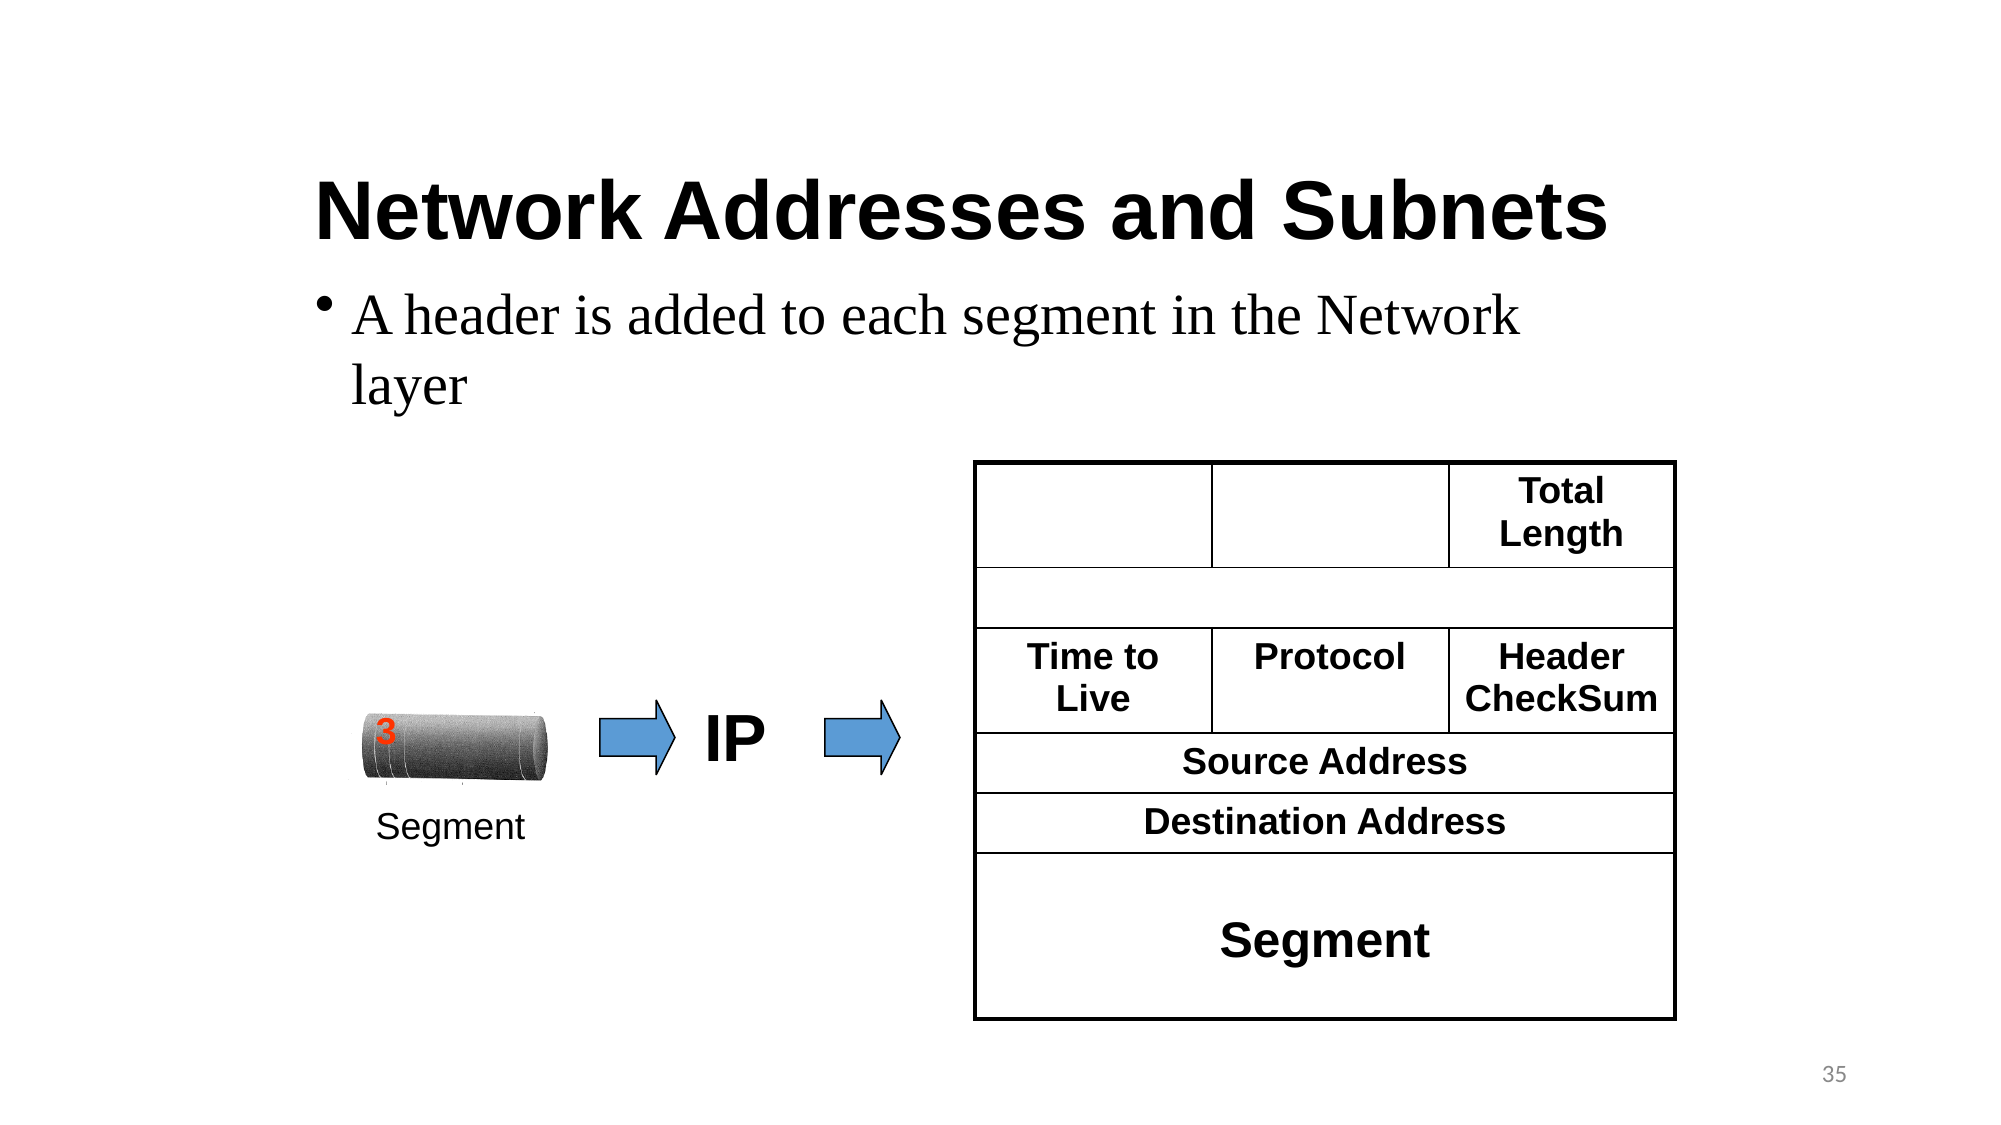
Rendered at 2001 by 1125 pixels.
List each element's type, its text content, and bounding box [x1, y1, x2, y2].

table_header Total Length [1450, 465, 1673, 567]
table_cell Protocol [1213, 629, 1448, 732]
table_header [977, 465, 1211, 567]
text_box [599, 699, 675, 775]
slide_number 35 [1412, 1042, 1863, 1103]
table_header [1213, 465, 1448, 567]
text_box [824, 699, 900, 775]
text_box IP [689, 687, 783, 783]
table_cell Time to Live [977, 629, 1211, 732]
table_cell [977, 568, 1673, 627]
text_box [337, 699, 559, 785]
table_cell Segment [977, 854, 1673, 1017]
table_cell Source Address [977, 734, 1673, 792]
text_box Network Addresses and Subnets [300, 75, 1675, 350]
text_box Segment [360, 794, 541, 854]
table_cell Header CheckSum [1450, 629, 1673, 732]
text_box A header is added to each segment in the Network layer [299, 268, 1650, 494]
table_cell Destination Address [977, 794, 1673, 852]
